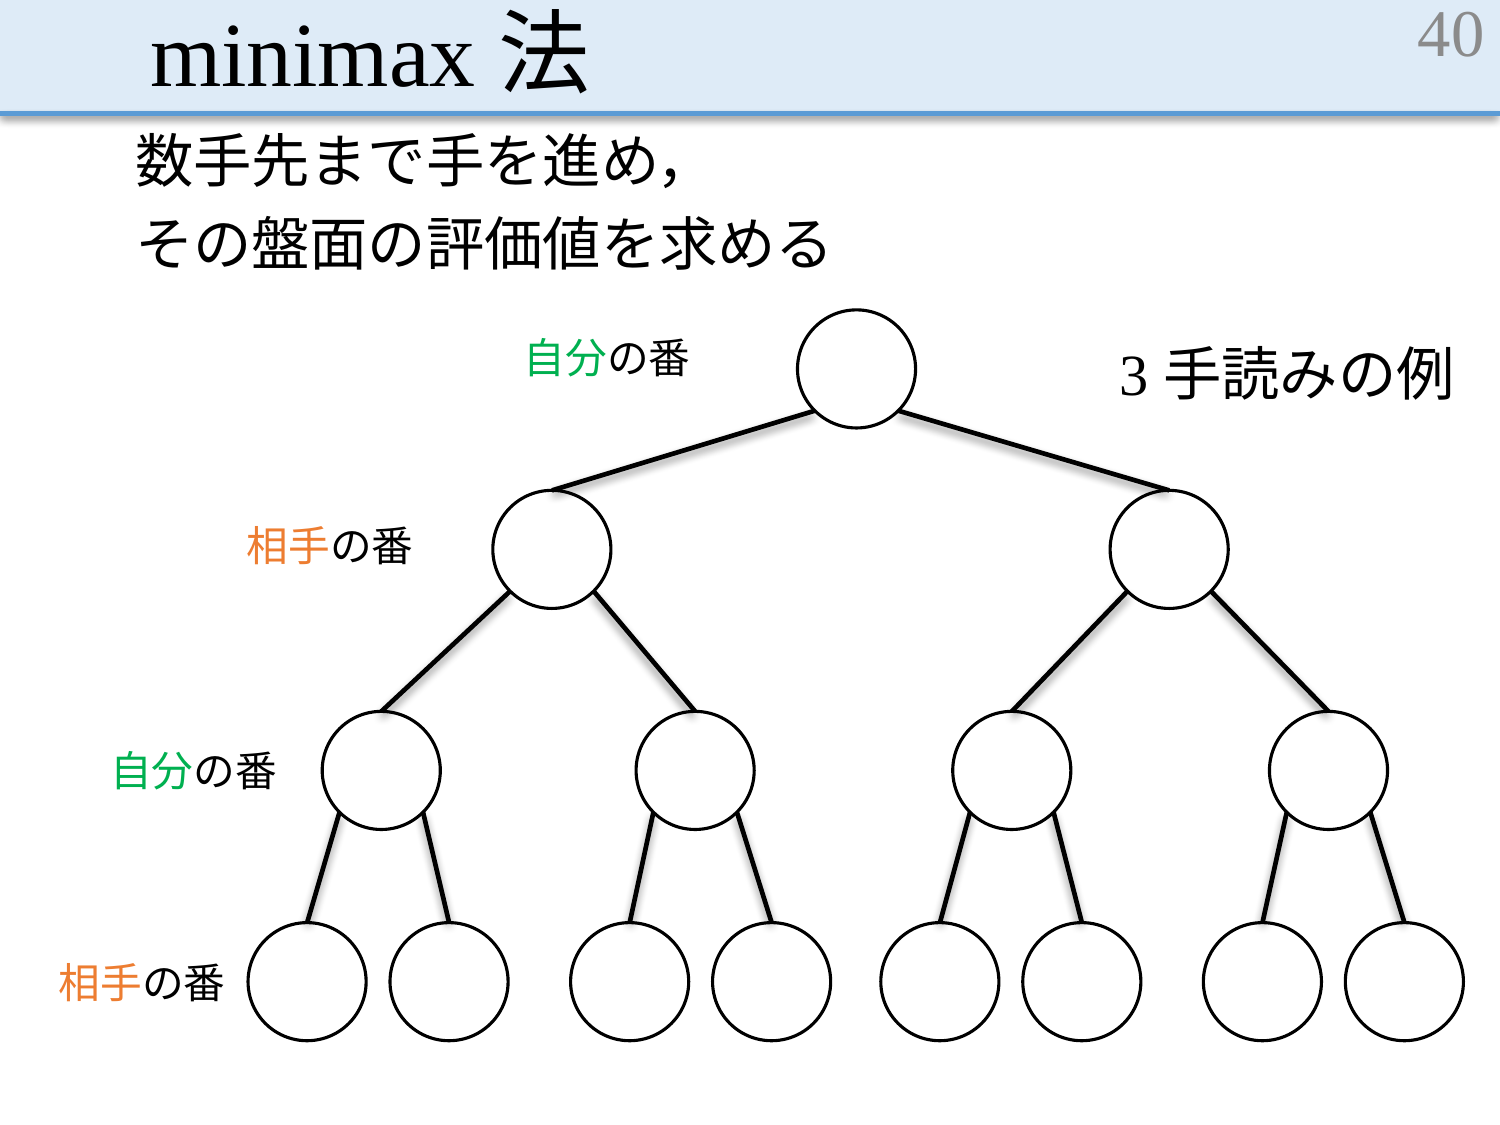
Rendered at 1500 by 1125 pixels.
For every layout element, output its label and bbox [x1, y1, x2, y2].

text_box [43, 309, 1470, 1042]
text_box [134, 124, 1405, 290]
title [135, 0, 1373, 114]
slide_number [1162, 0, 1500, 60]
